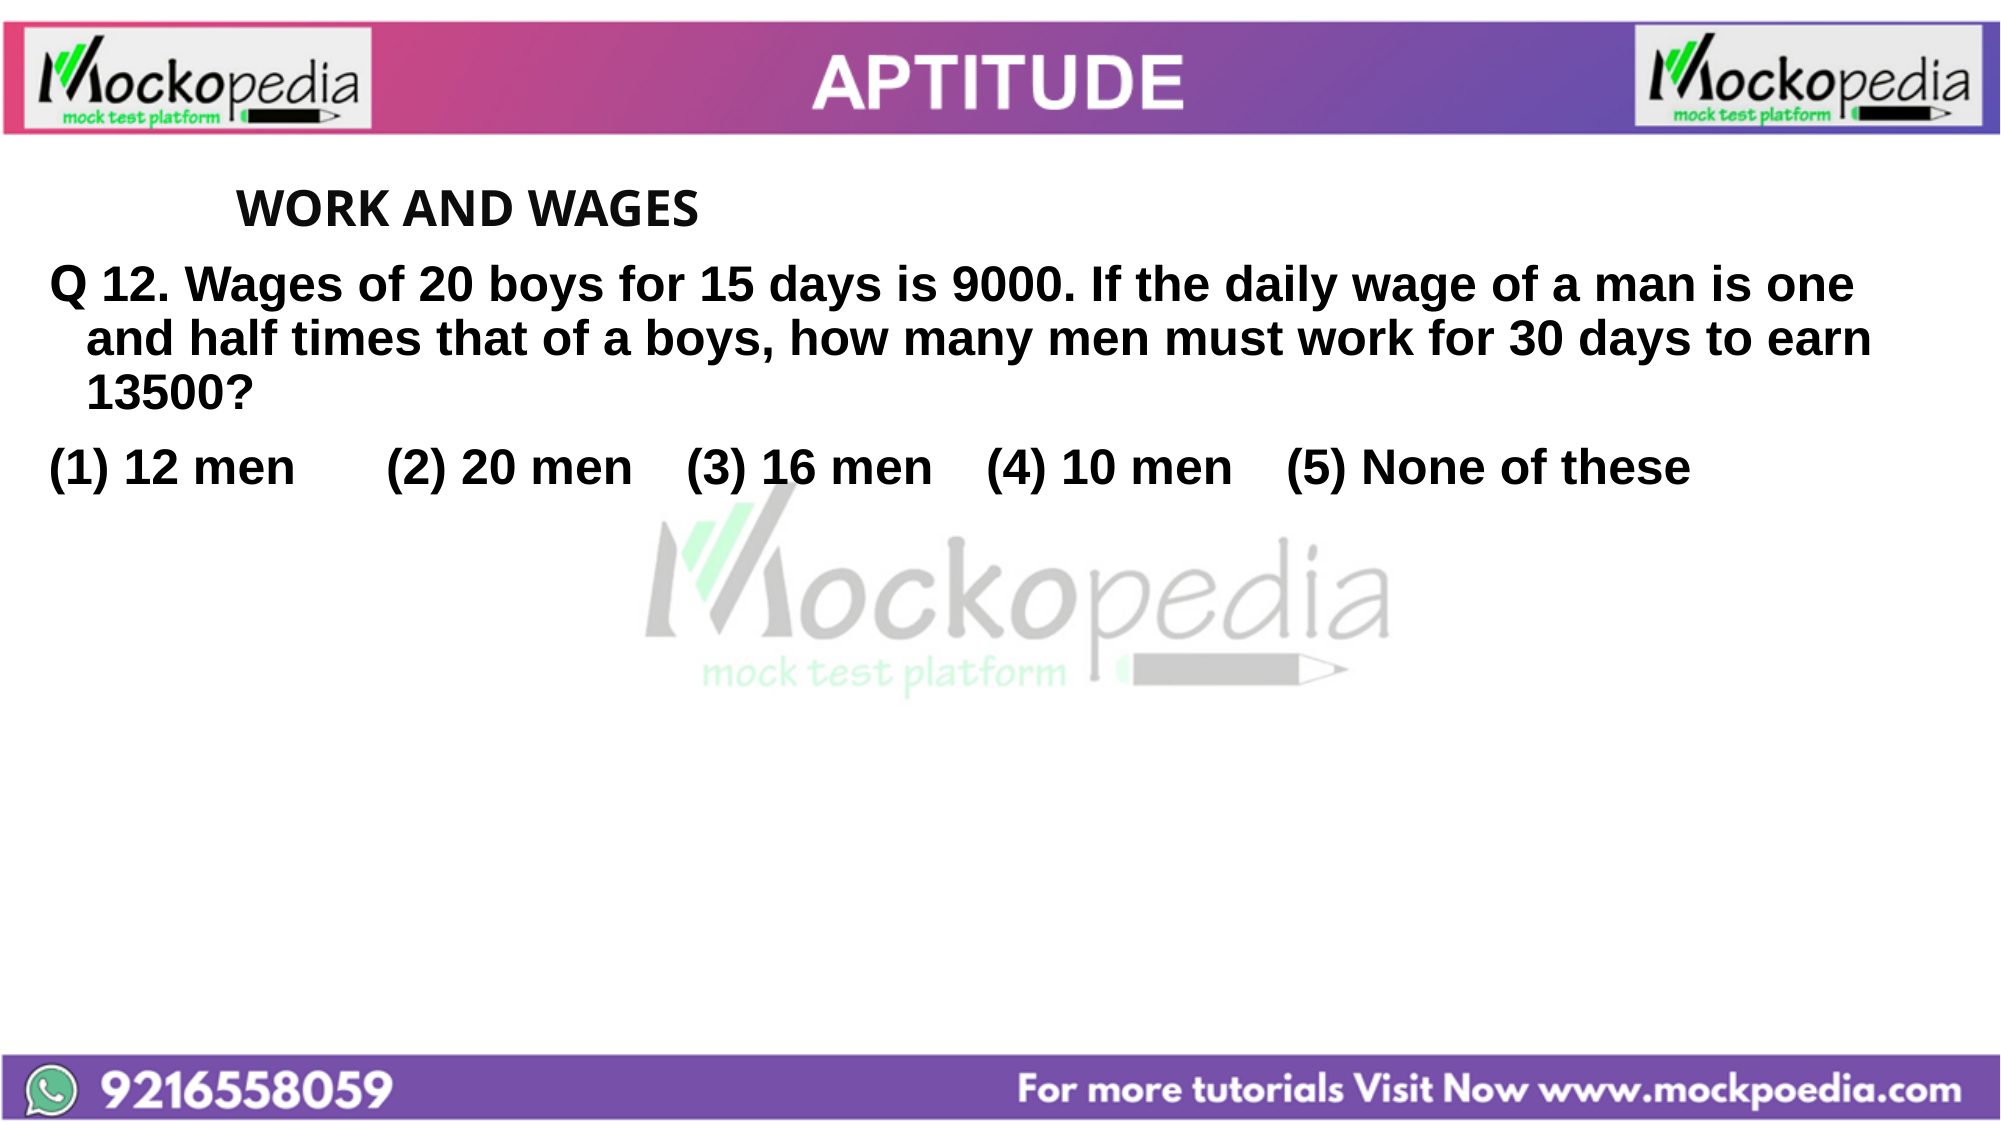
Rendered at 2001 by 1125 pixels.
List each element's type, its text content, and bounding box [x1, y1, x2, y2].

picture [0, 0, 2001, 1125]
title [41, 31, 1959, 142]
list WORK AND WAGES Q 12. Wages of 20 boys for 15 days is 9000. If the daily wage of a man is one and half times that of a boys, how many men must work for 30 days to earn 13500? (1) 12 men (2) 20 men (3) 16 men (4) 10 men (5) None of these [33, 175, 1959, 1053]
